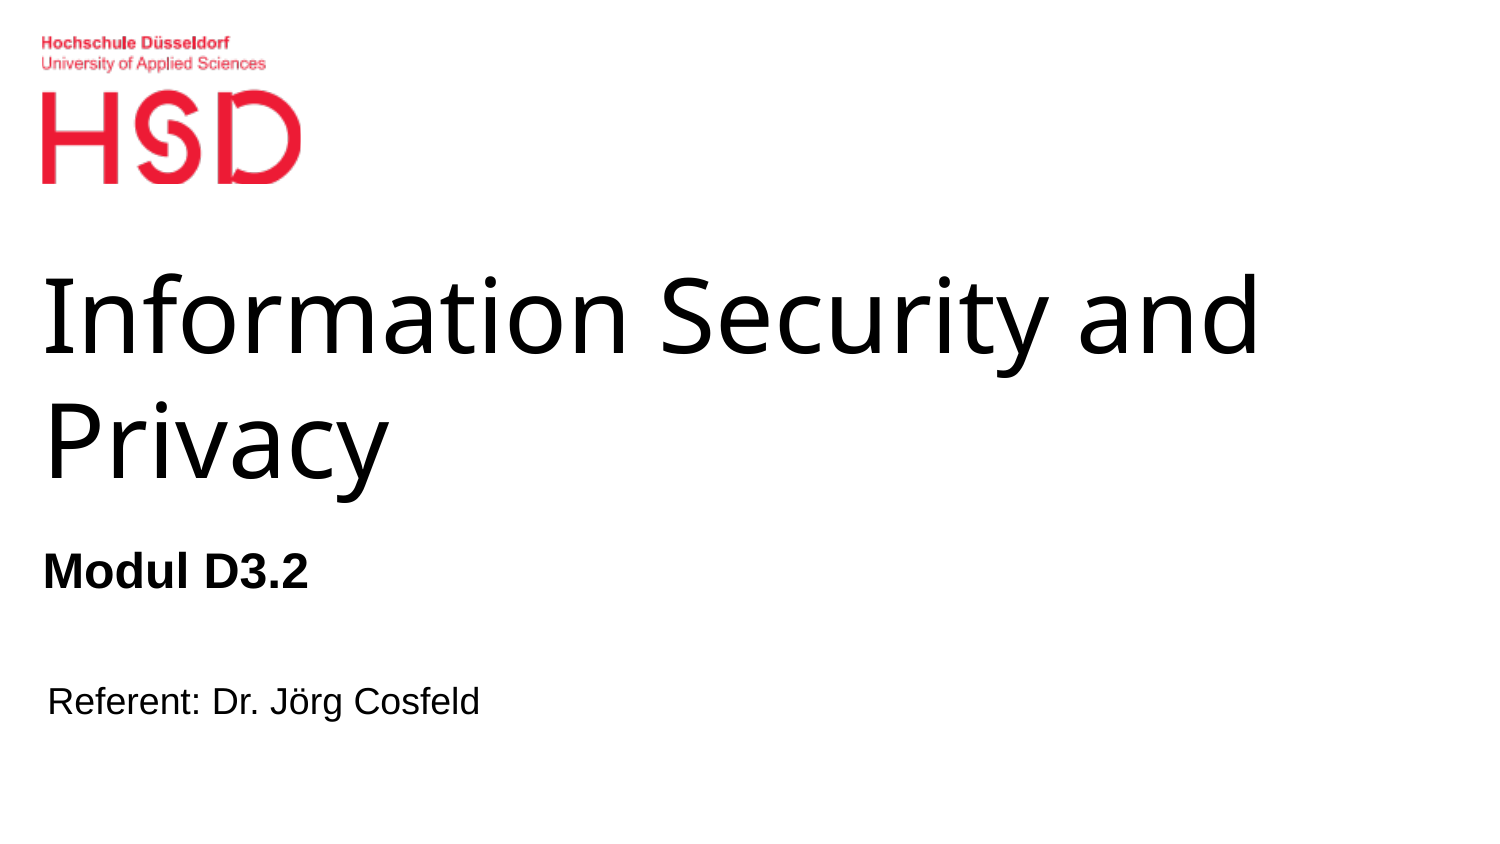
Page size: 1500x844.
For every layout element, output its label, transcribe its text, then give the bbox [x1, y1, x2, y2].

title Information Security and Privacy [42, 249, 1462, 377]
text_box Referent: Dr. Jörg Cosfeld [32, 670, 679, 730]
subtitle Modul D3.2 [42, 538, 1462, 607]
